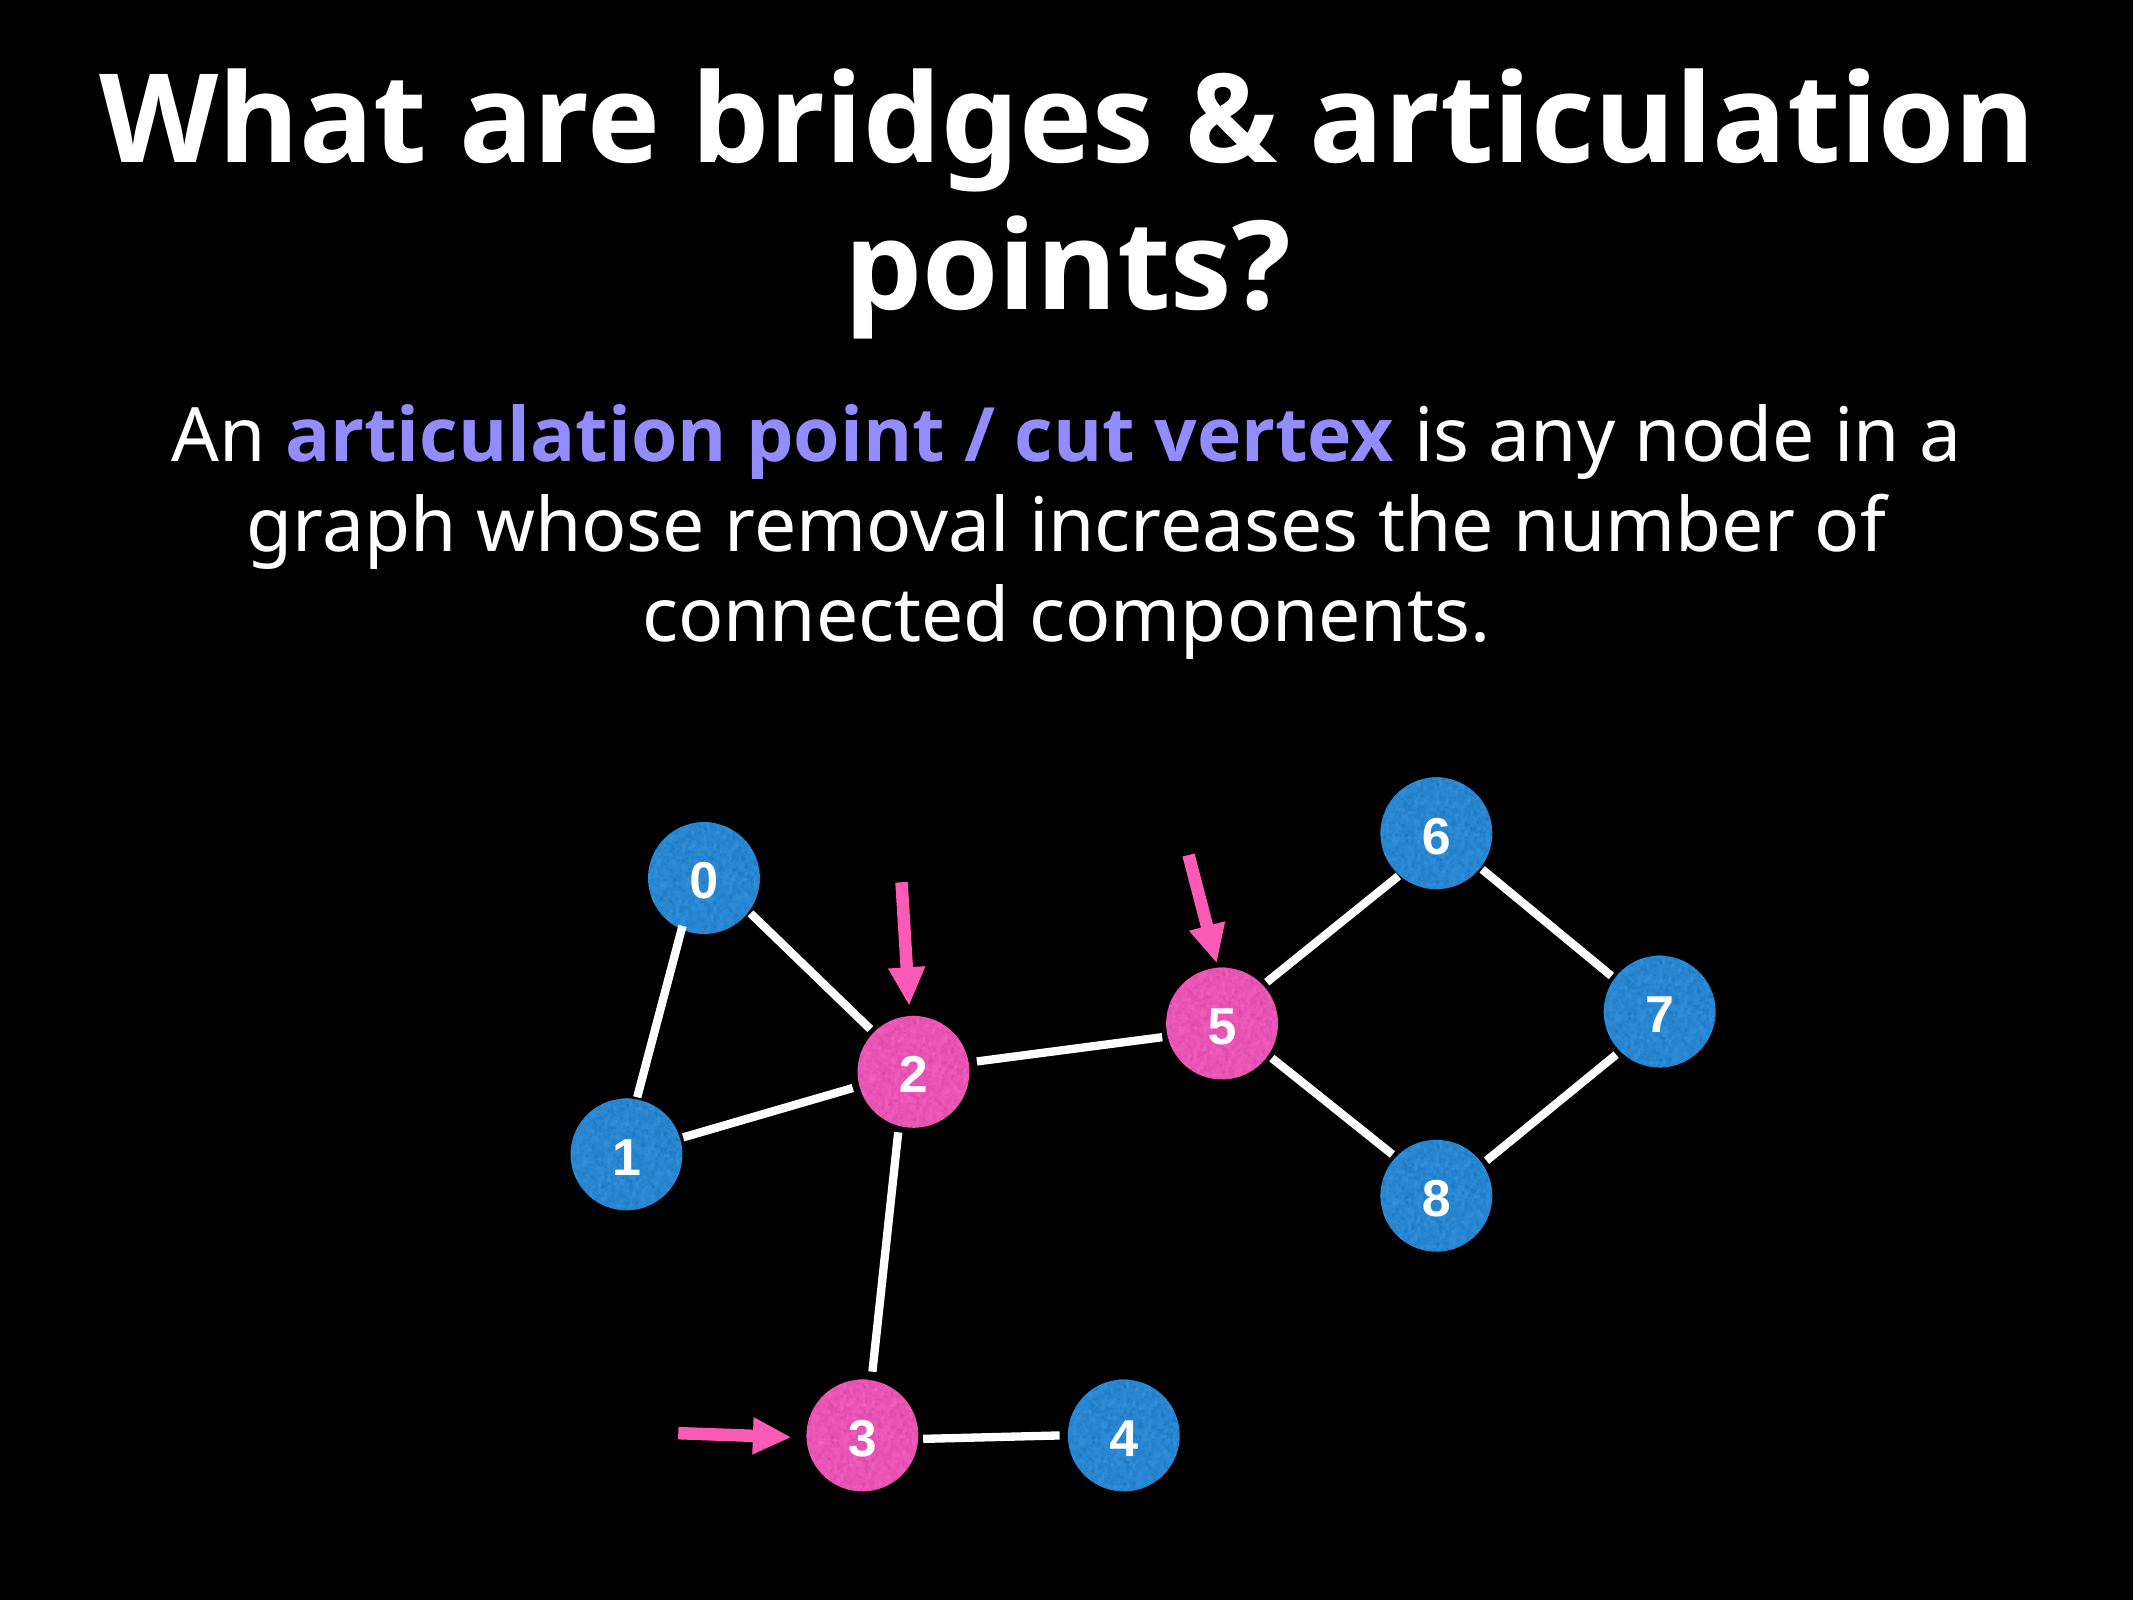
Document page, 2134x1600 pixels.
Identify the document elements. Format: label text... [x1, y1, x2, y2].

text_box 6 [1380, 777, 1493, 890]
text_box [1188, 854, 1220, 963]
text_box What are bridges & articulation points? [74, 30, 2061, 343]
text_box 0 [648, 822, 760, 935]
text_box 4 [1067, 1379, 1180, 1492]
text_box 1 [570, 1098, 683, 1211]
text_box An articulation point / cut vertex is any node in a graph whose removal increases the number of connected components. [90, 377, 2044, 665]
text_box 3 [806, 1379, 919, 1492]
text_box 2 [857, 1015, 970, 1128]
text_box [678, 1430, 791, 1443]
text_box [901, 882, 915, 1005]
text_box 5 [1166, 967, 1279, 1080]
text_box 8 [1380, 1139, 1493, 1252]
text_box 7 [1603, 955, 1716, 1068]
